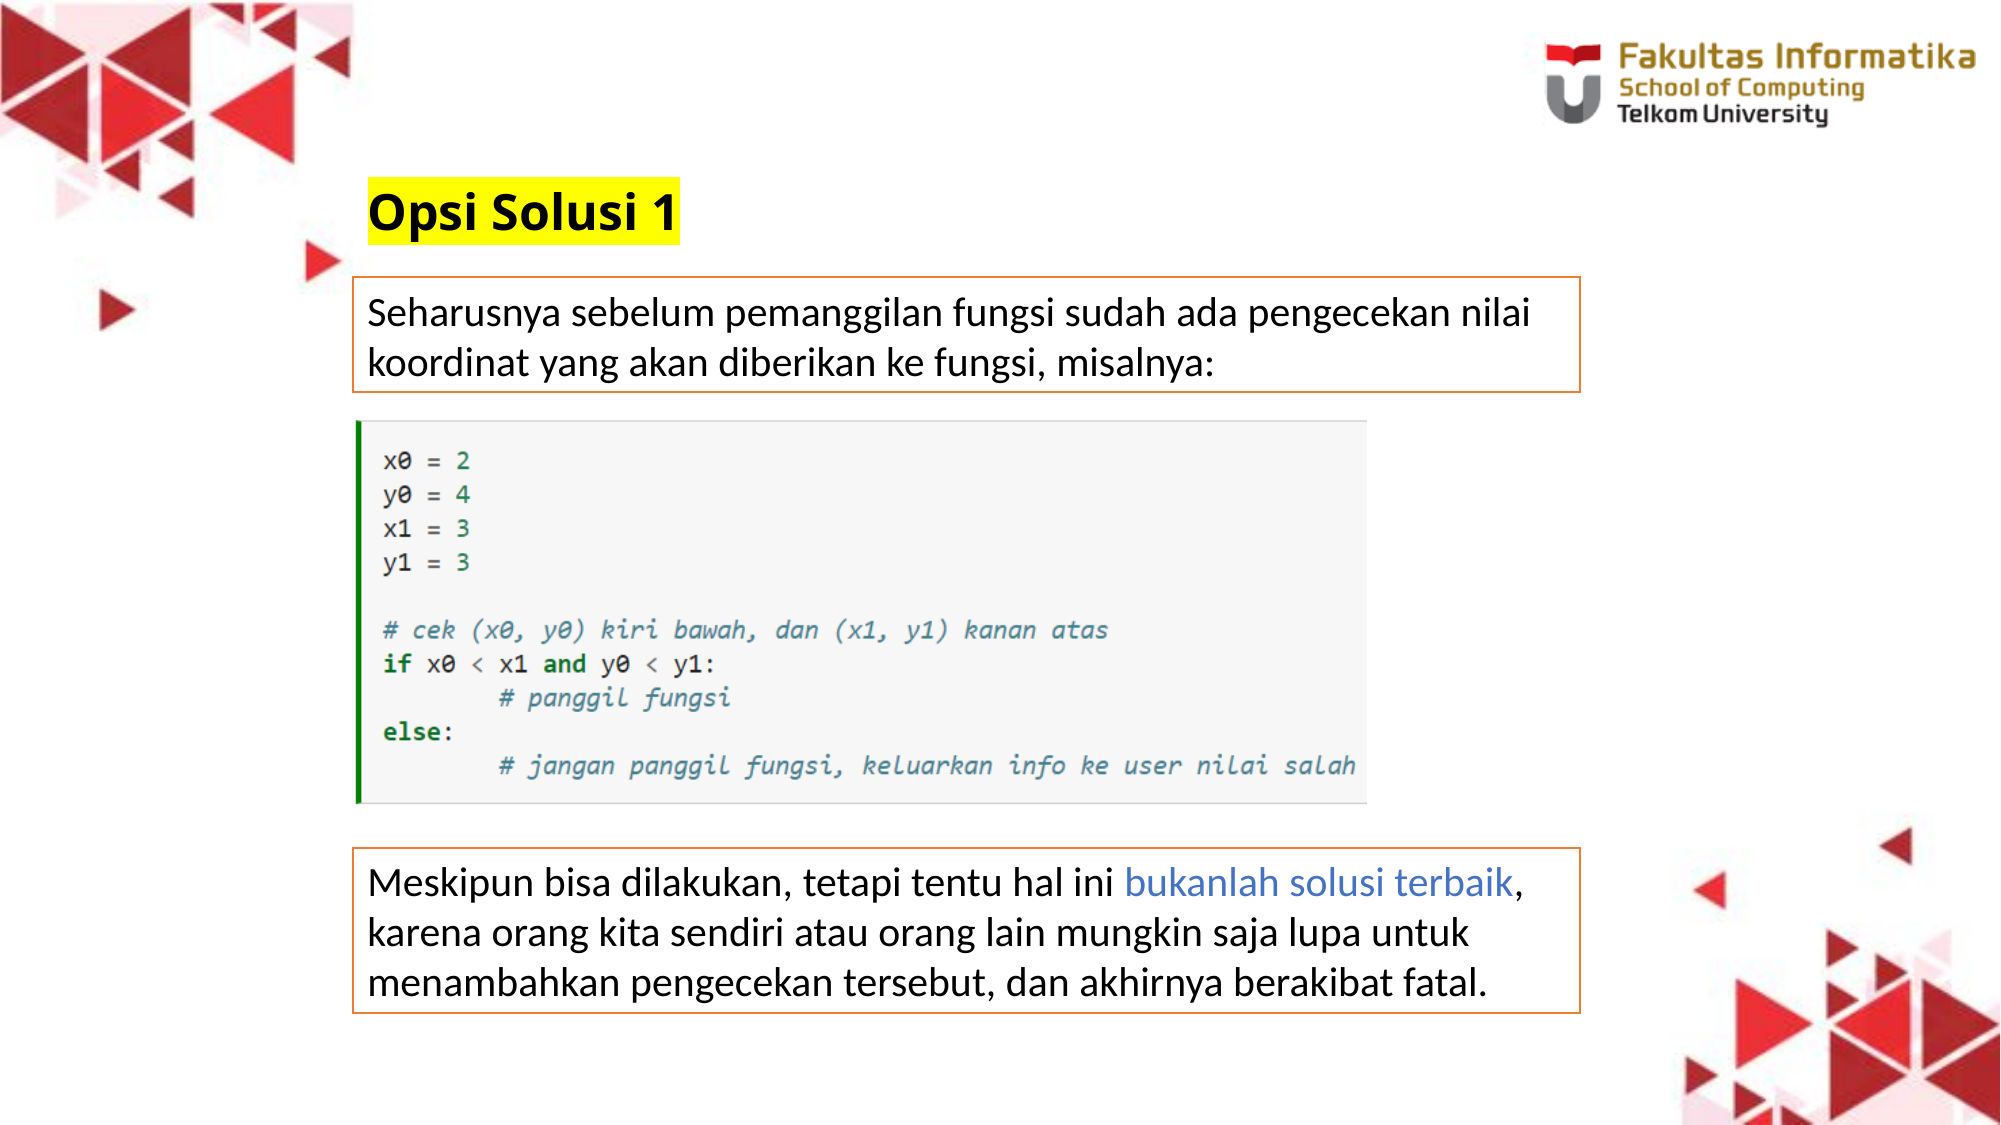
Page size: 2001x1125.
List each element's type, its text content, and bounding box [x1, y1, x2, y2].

title Opsi Solusi 1 [352, 143, 1863, 278]
text_box Meskipun bisa dilakukan, tetapi tentu hal ini bukanlah solusi terbaik, karena orang kita sendiri atau orang lain mungkin saja lupa untuk menambahkan pengecekan tersebut, dan akhirnya berakibat fatal. [352, 847, 1581, 1014]
text_box Seharusnya sebelum pemanggilan fungsi sudah ada pengecekan nilai koordinat yang akan diberikan ke fungsi, misalnya: [352, 276, 1581, 393]
picture [0, 0, 2001, 1125]
